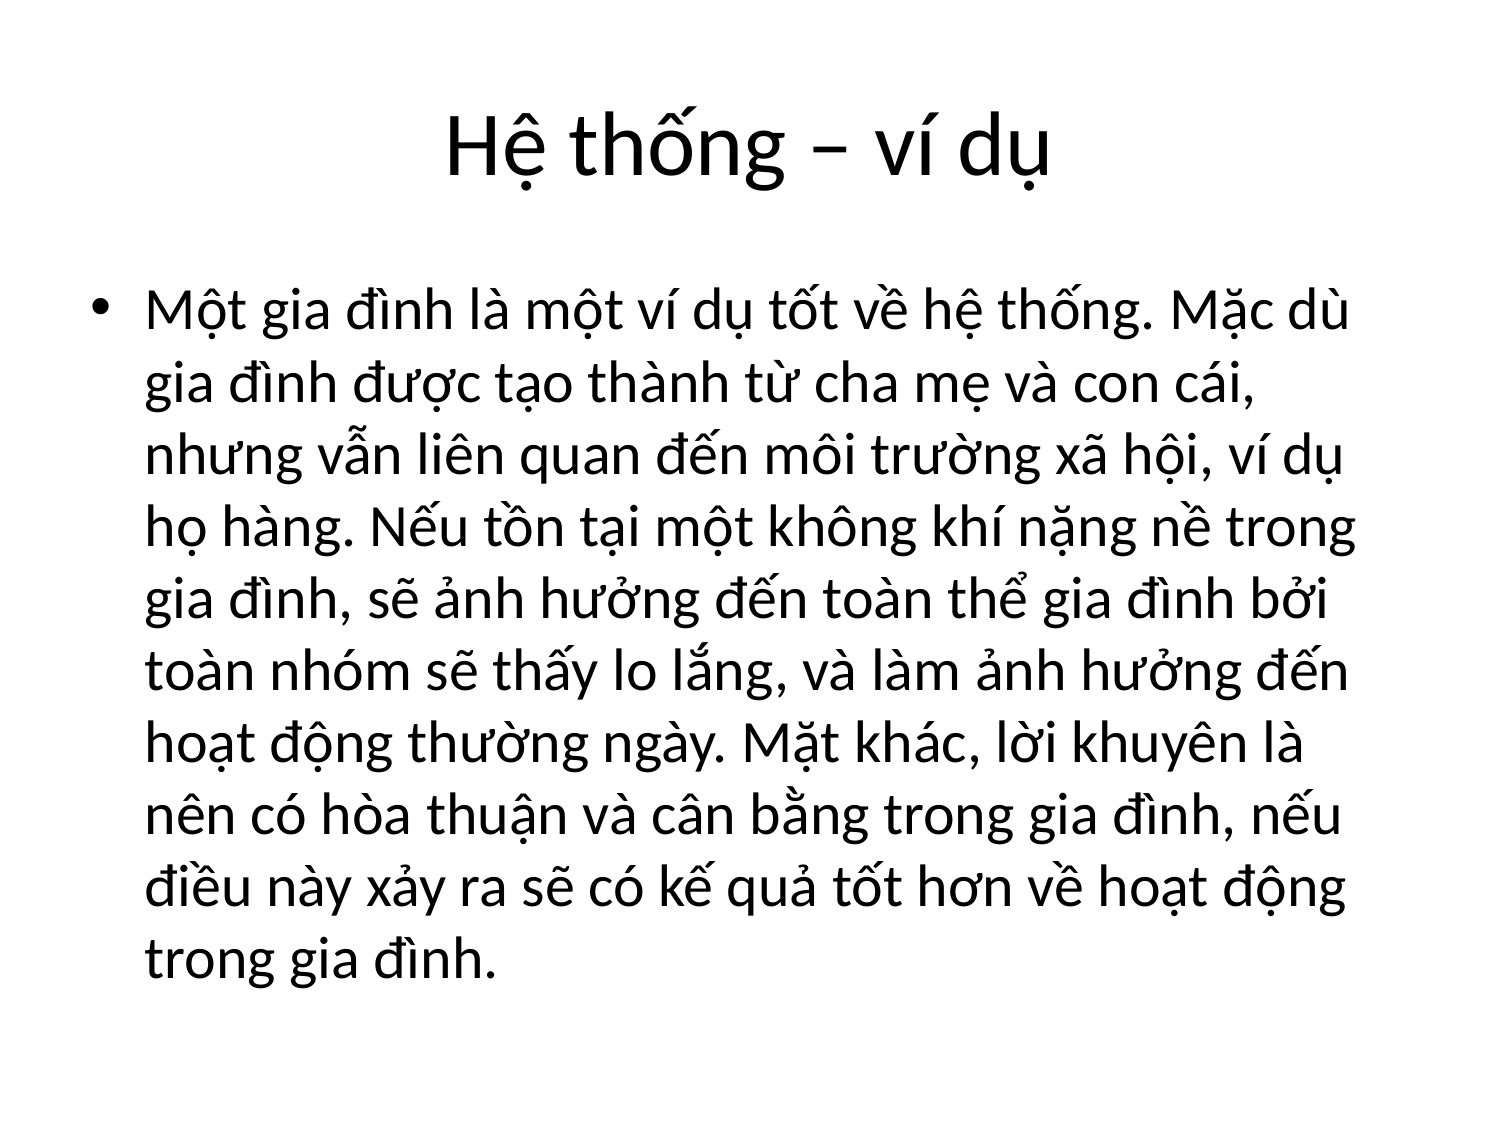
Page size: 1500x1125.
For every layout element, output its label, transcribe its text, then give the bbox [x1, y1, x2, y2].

list Một gia đình là một ví dụ tốt về hệ thống. Mặc dù gia đình được tạo thành từ cha mẹ và con cái, nhưng vẫn liên quan đến môi trường xã hội, ví dụ họ hàng. Nếu tồn tại một không khí nặng nề trong gia đình, sẽ ảnh hưởng đến toàn thể gia đình bởi toàn nhóm sẽ thấy lo lắng, và làm ảnh hưởng đến hoạt động thường ngày. Mặt khác, lời khuyên là nên có hòa thuận và cân bằng trong gia đình, nếu điều này xảy ra sẽ có kế quả tốt hơn về hoạt động trong gia đình. [75, 262, 1425, 1005]
title Hệ thống – ví dụ [75, 45, 1425, 233]
